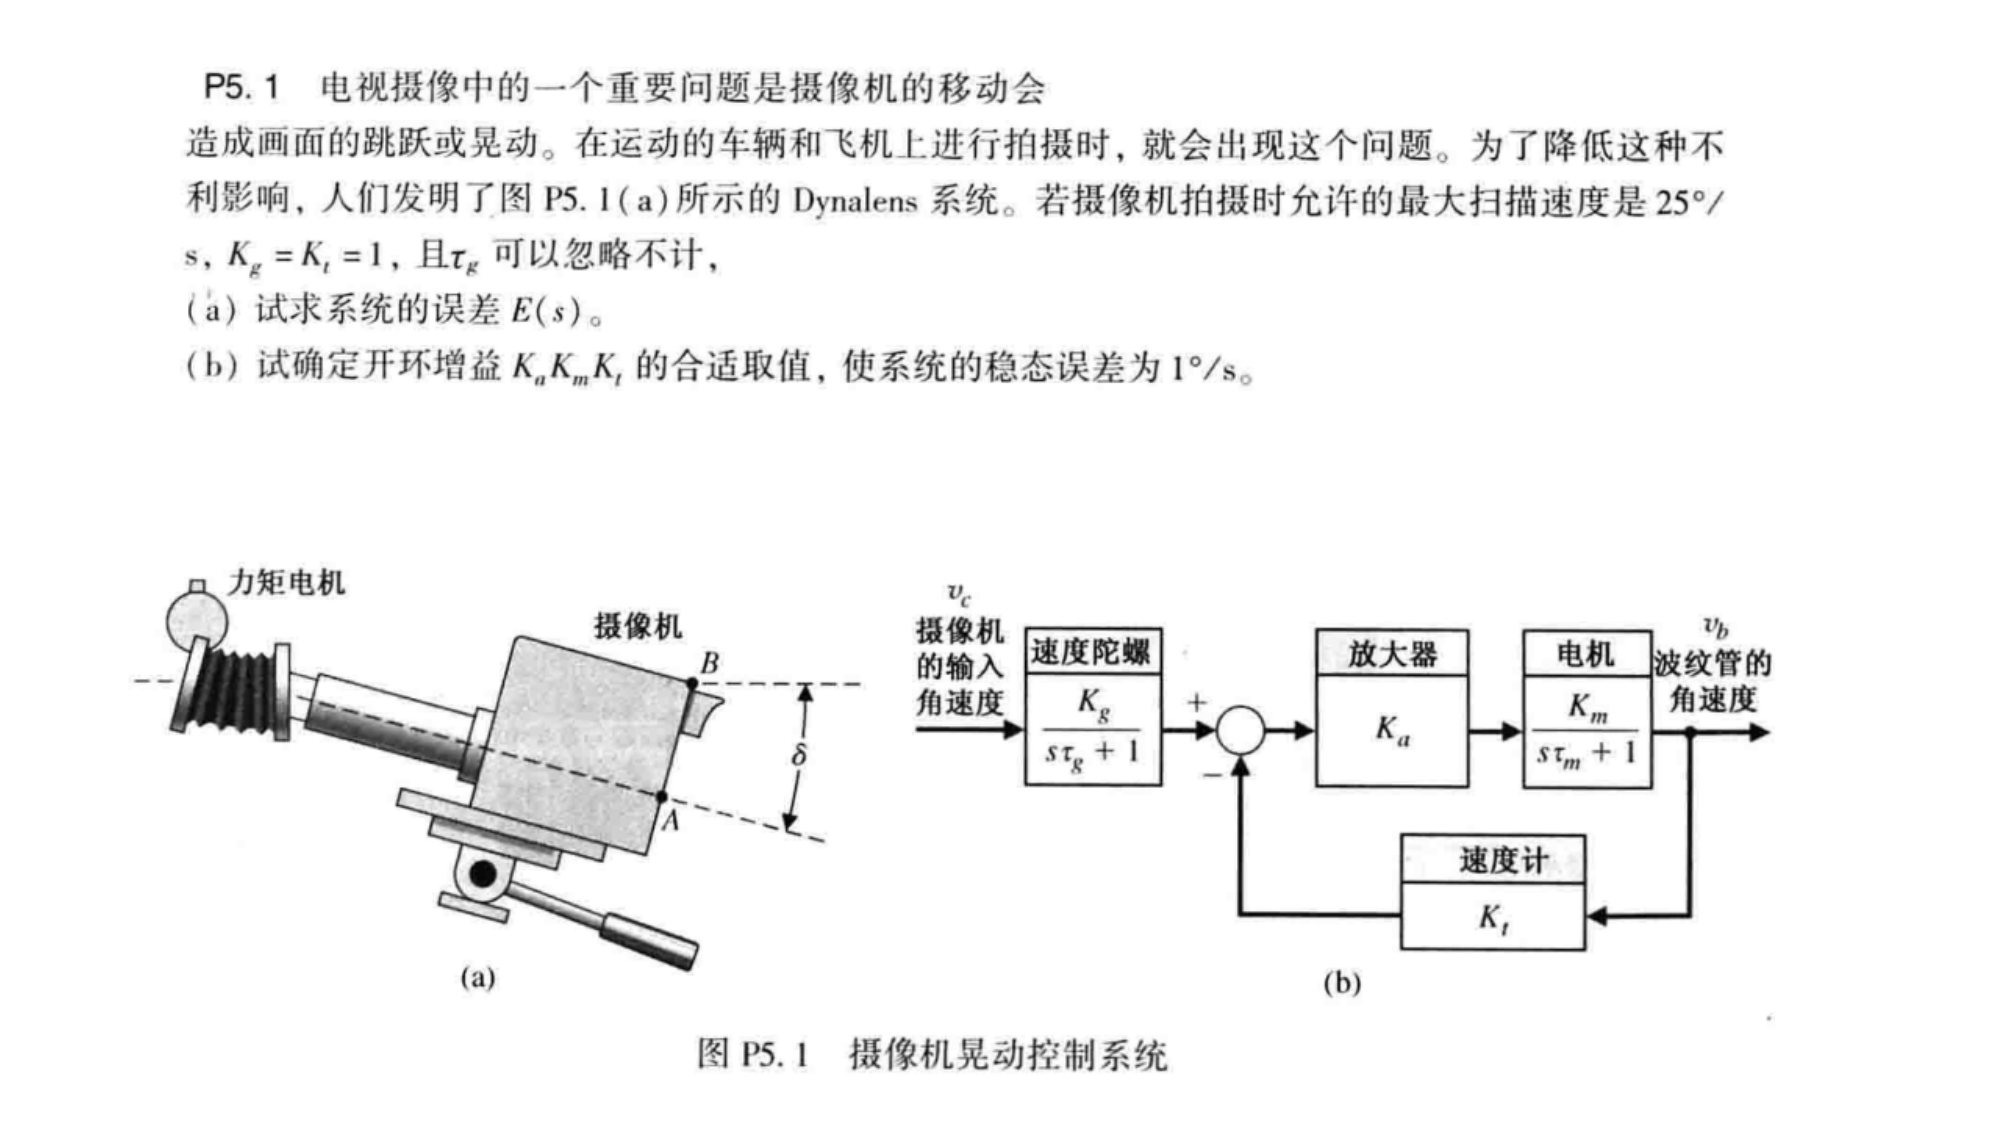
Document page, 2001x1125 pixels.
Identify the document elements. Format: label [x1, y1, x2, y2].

picture [128, 556, 1822, 1087]
list [137, 53, 1813, 395]
